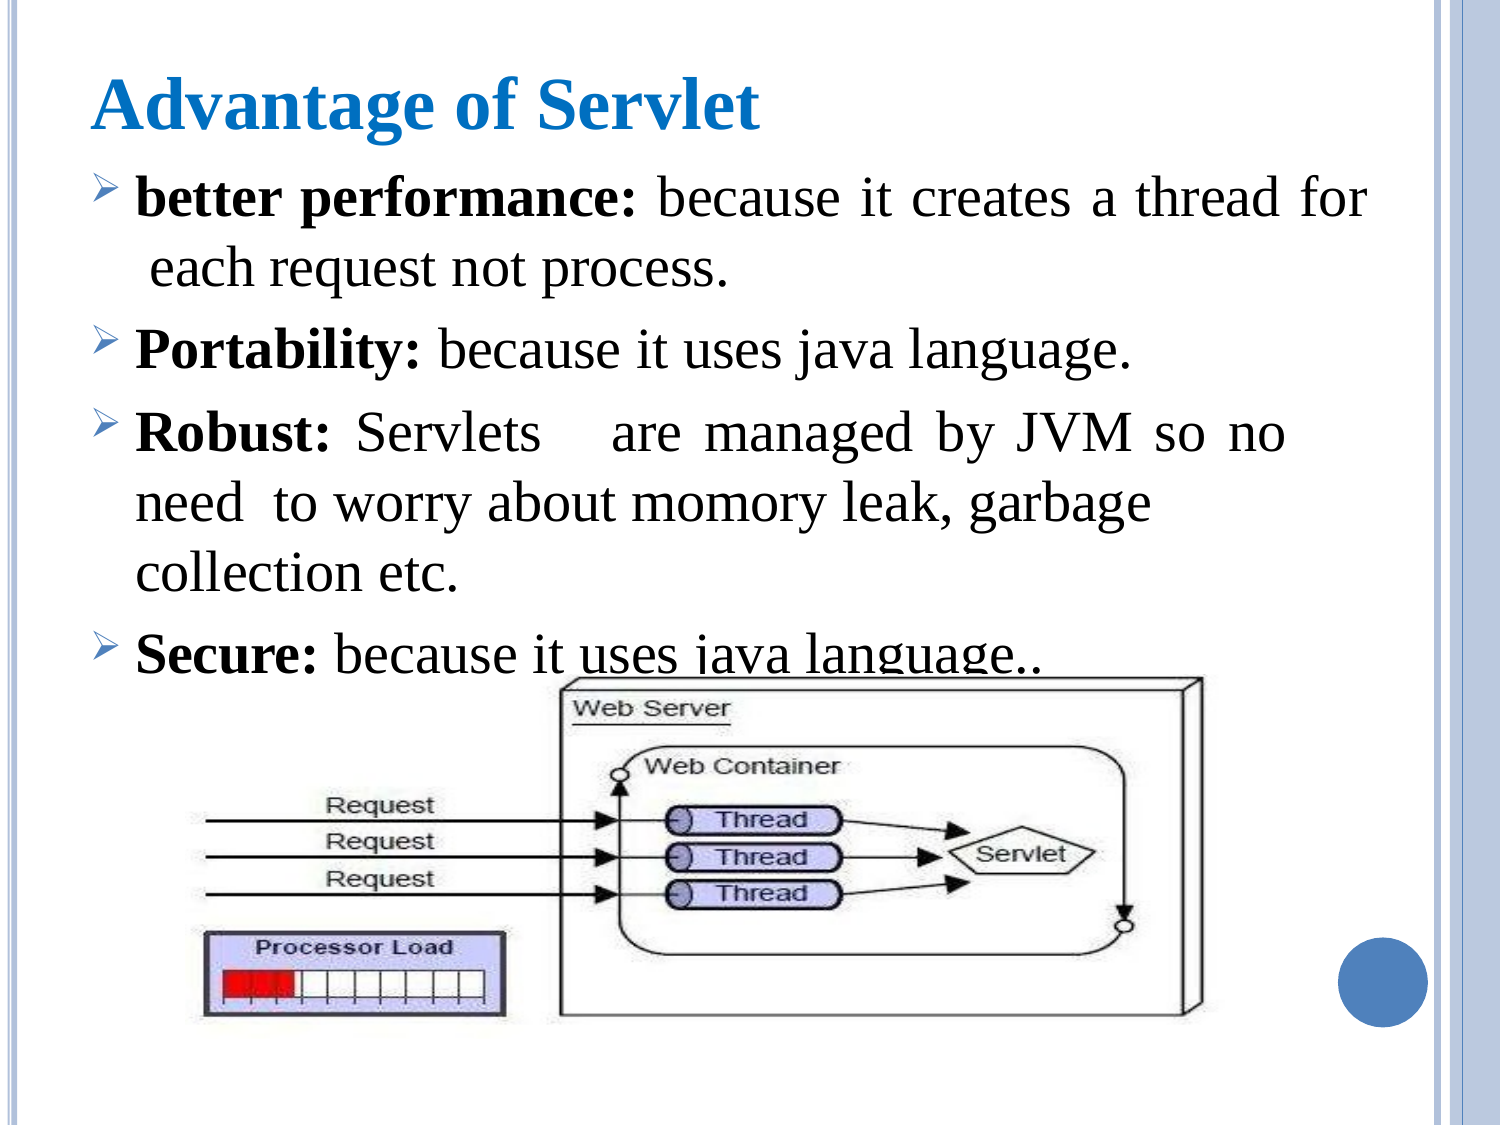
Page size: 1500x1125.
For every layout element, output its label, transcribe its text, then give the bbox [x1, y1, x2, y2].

picture [185, 674, 1226, 1040]
title Advantage of Servlet [87, 52, 763, 155]
text_box better performance: because it creates a thread for each request not process. Portability: because it uses java language. Robust: Servlets are managed by JVM so no need to worry about momory leak, garbage collection etc. Secure: because it uses java language.. [87, 155, 1375, 686]
